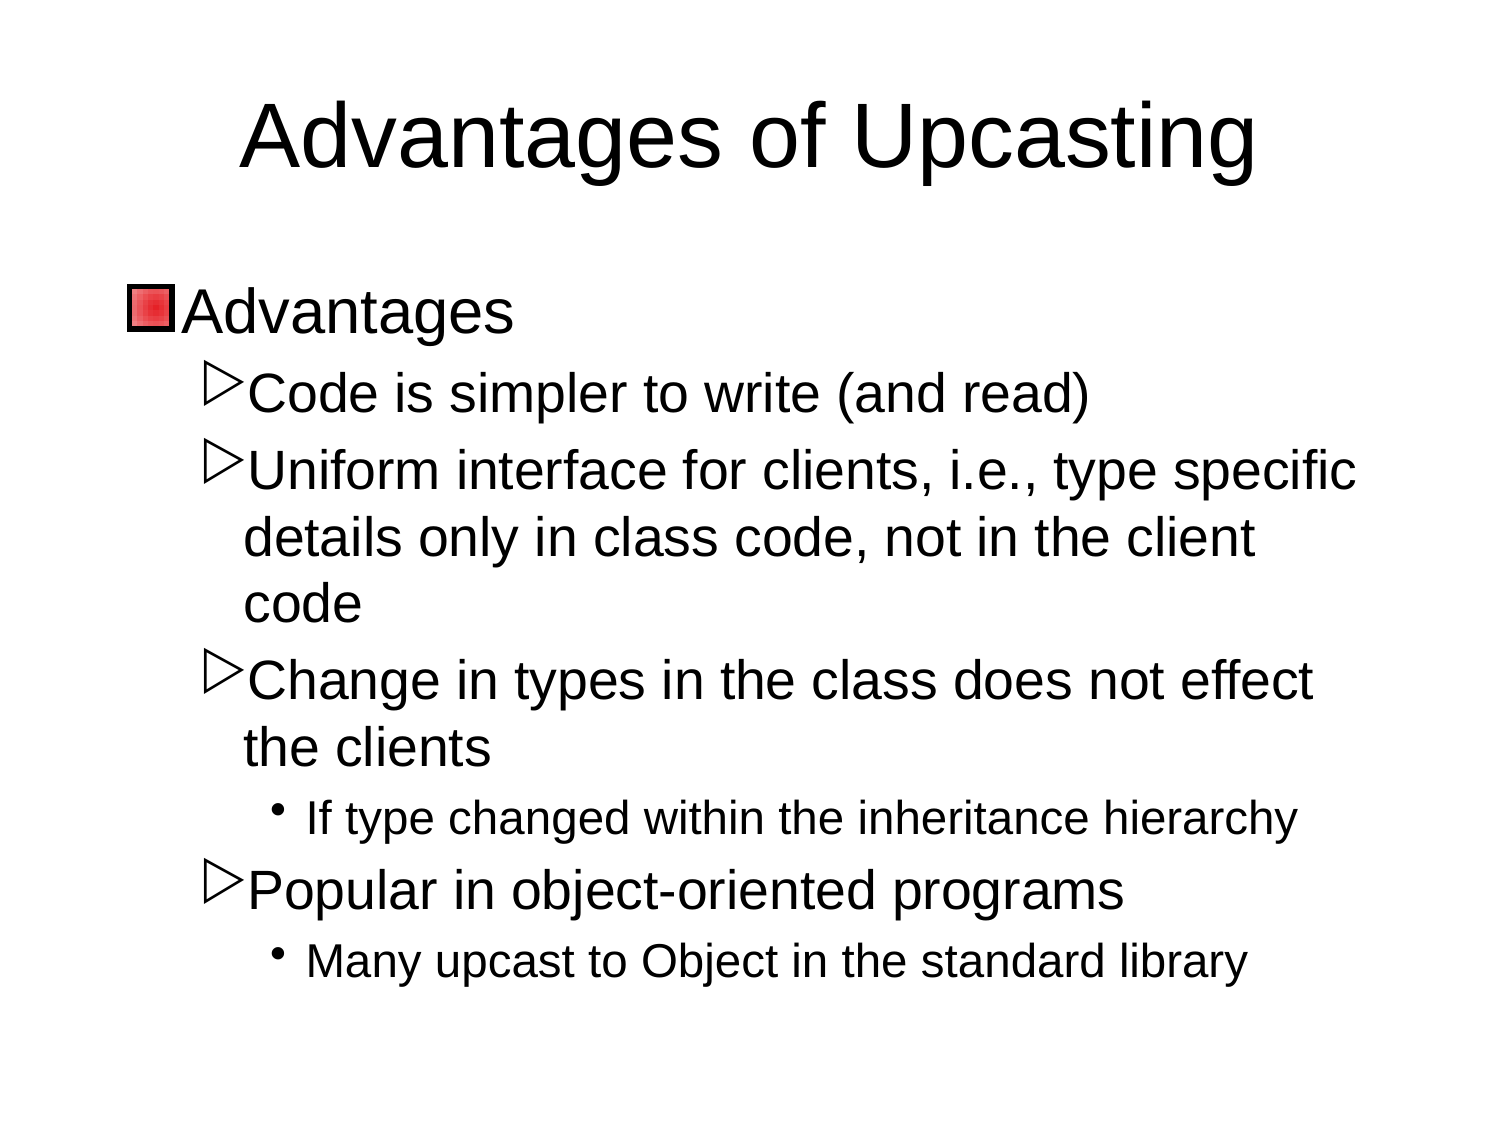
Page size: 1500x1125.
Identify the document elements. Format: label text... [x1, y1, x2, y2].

picture [127, 284, 175, 332]
list Advantages Code is simpler to write (and read) Uniform interface for clients, i.e., type specific details only in class code, not in the client code Change in types in the class does not effect the clients If type changed within the inheritance hierarchy Popular in object-oriented programs Many upcast to Object in the standard library [112, 262, 1388, 1000]
title Advantages of Upcasting [112, 37, 1388, 225]
